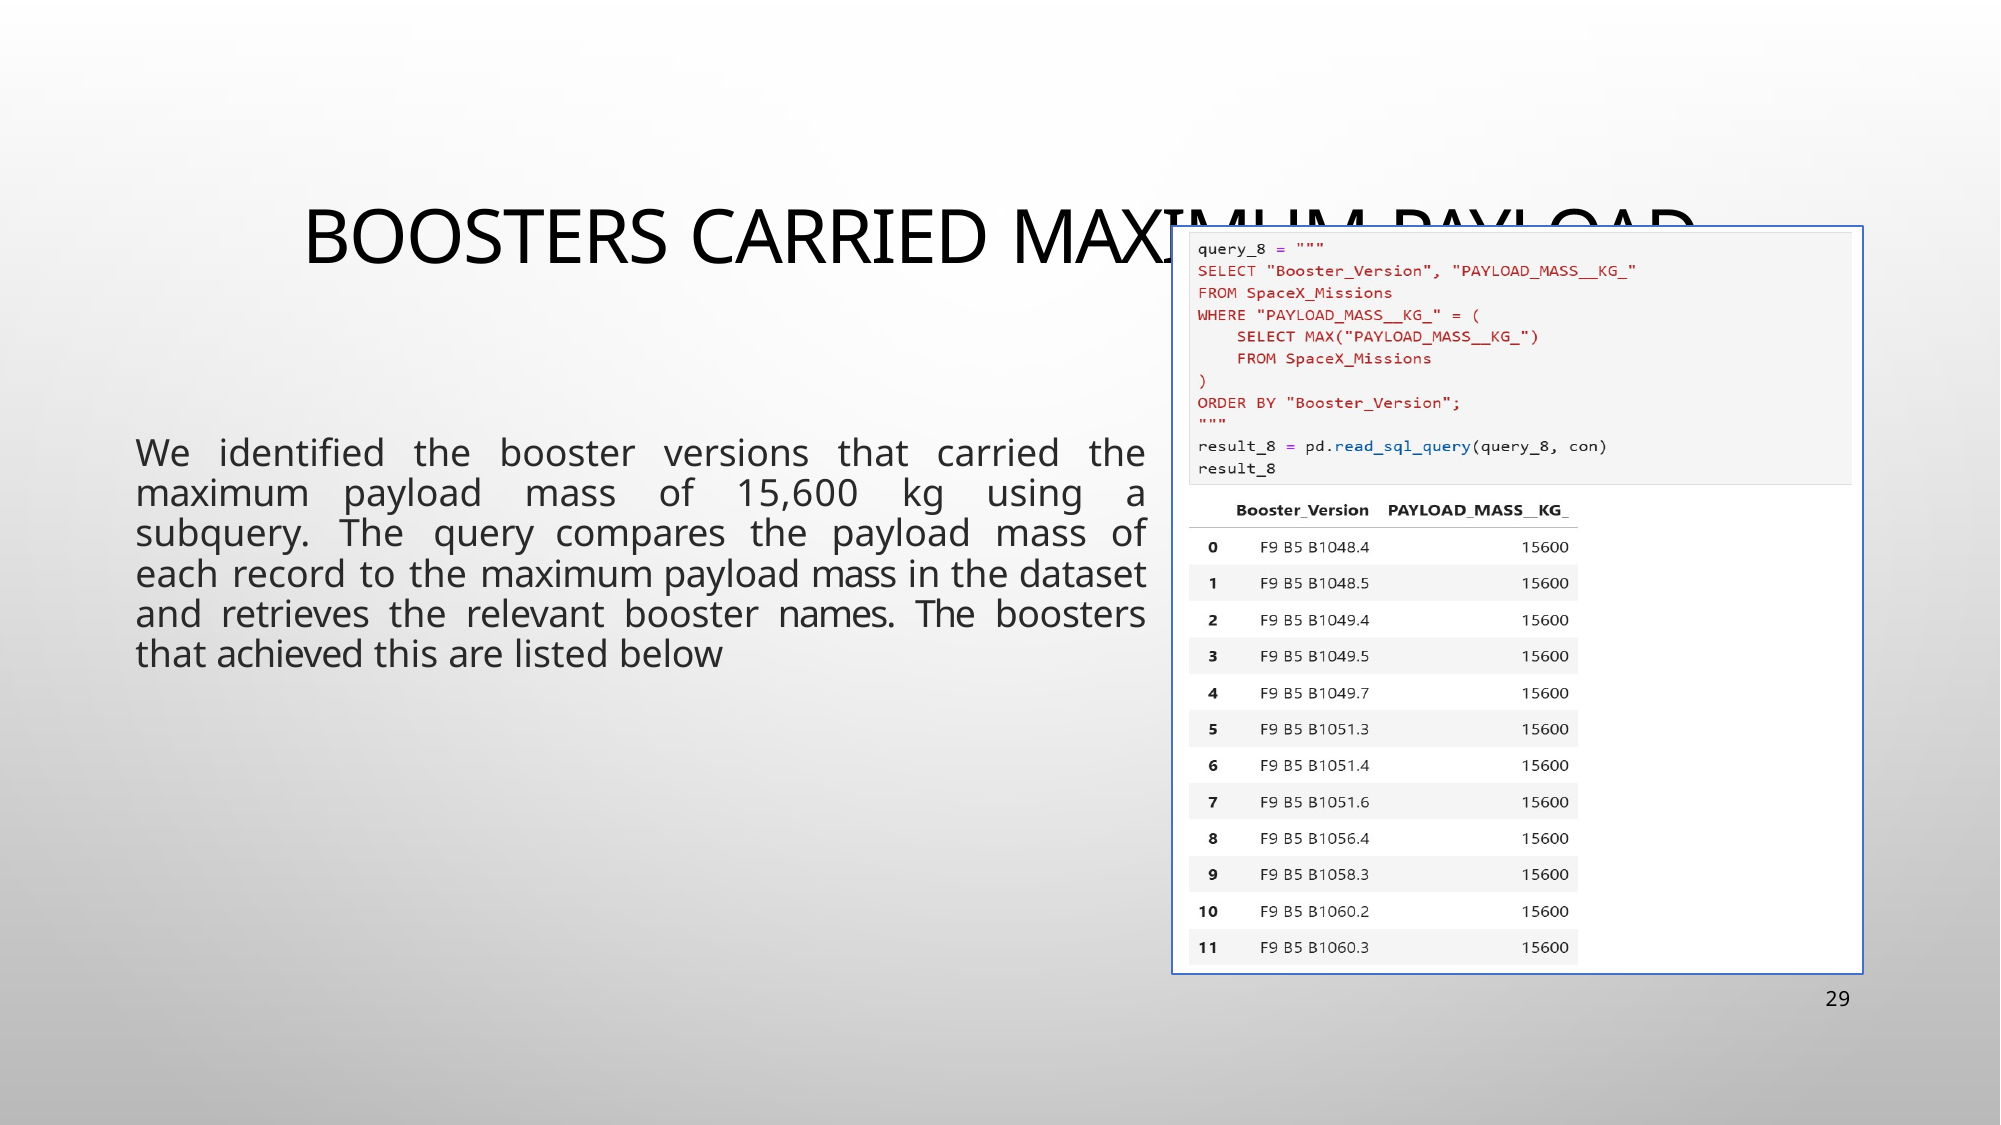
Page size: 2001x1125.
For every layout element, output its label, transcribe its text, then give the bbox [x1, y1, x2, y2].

slide_number 29 [1724, 985, 1851, 1125]
picture [0, 0, 2000, 1125]
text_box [1170, 224, 1865, 976]
title Boosters Carried Maximum Payload [149, 137, 1851, 328]
text_box We identified the booster versions that carried the maximum payload mass of 15,600 kg using a subquery. The query compares the payload mass of each record to the maximum payload mass in the dataset and retrieves the relevant booster names. The boosters that achieved this are listed below [133, 425, 1148, 676]
